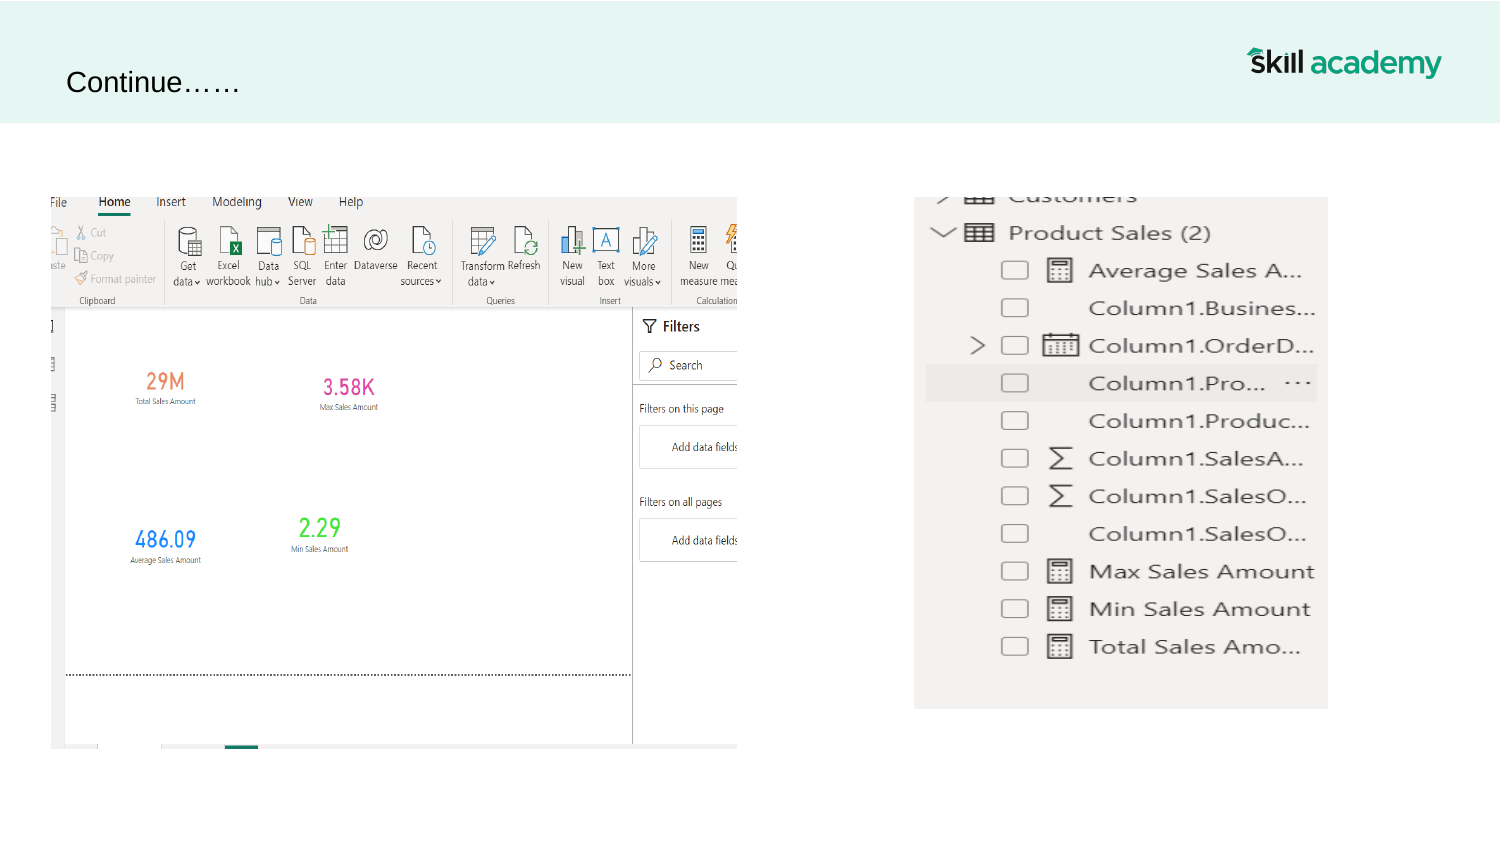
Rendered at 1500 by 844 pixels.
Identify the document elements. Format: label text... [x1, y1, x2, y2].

title Continue…… [51, 48, 1449, 180]
picture [914, 197, 1328, 709]
picture [50, 197, 737, 749]
